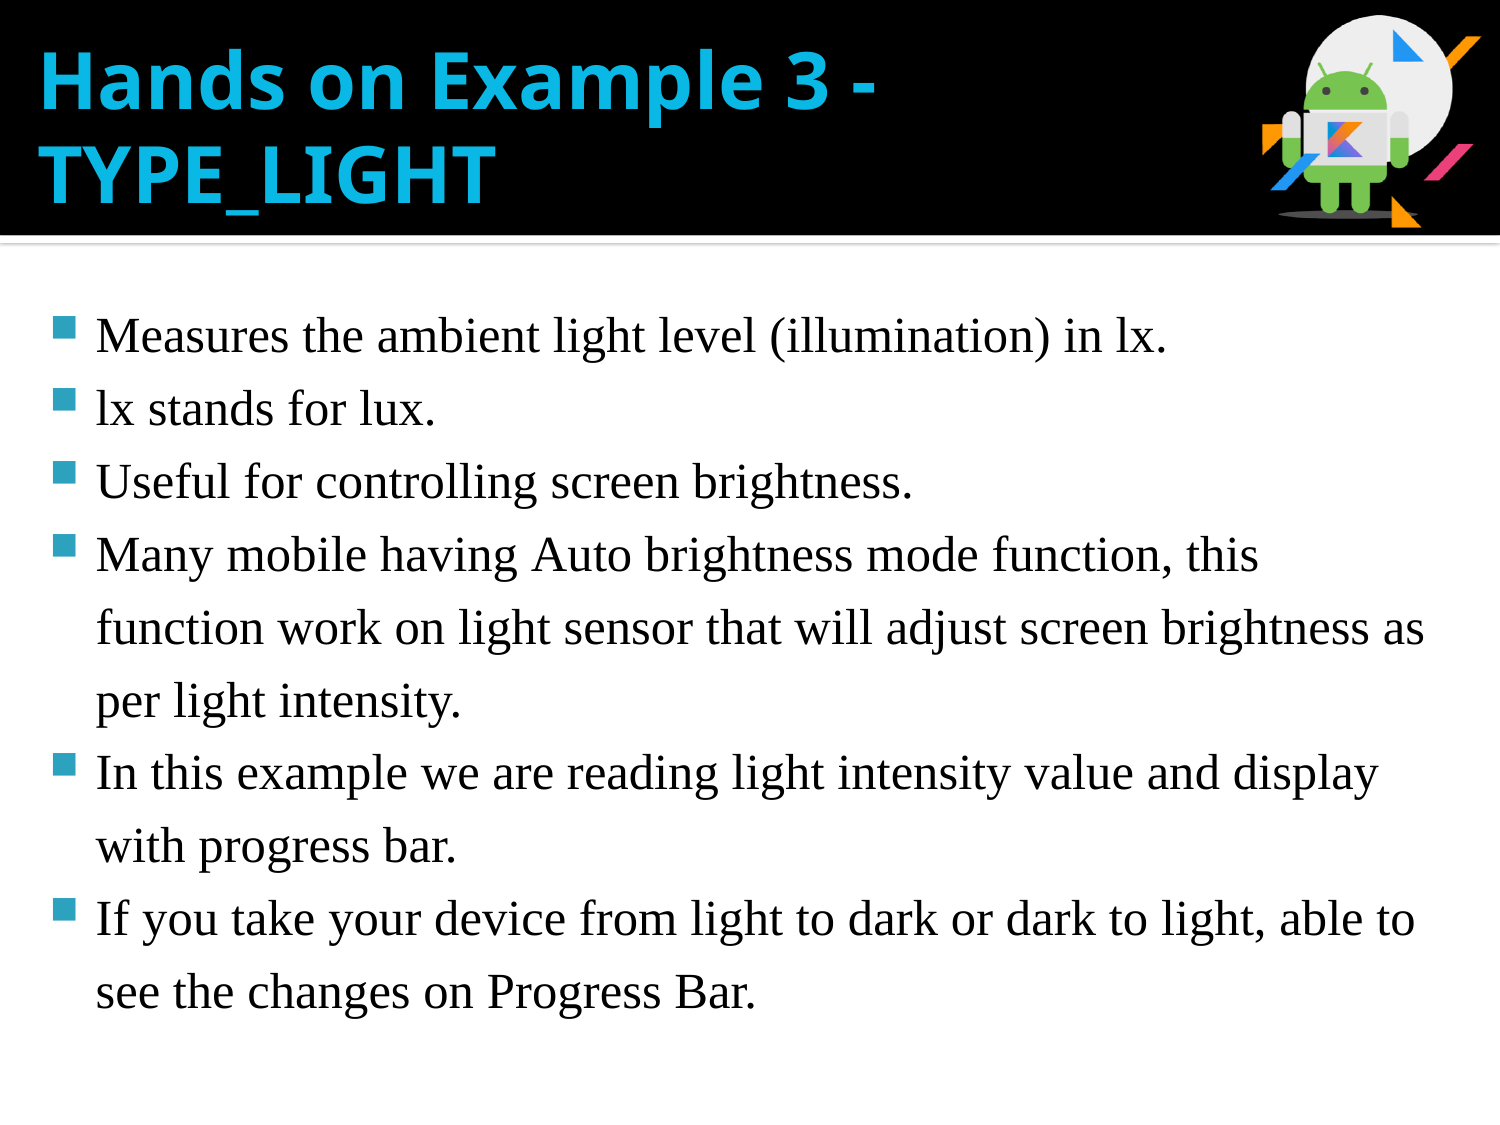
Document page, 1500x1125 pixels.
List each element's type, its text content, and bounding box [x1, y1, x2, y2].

list Measures the ambient light level (illumination) in lx. lx stands for lux. Useful for controlling screen brightness. Many mobile having Auto brightness mode function, this function work on light sensor that will adjust screen brightness as per light intensity. In this example we are reading light intensity value and display with progress bar. If you take your device from light to dark or dark to light, able to see the changes on Progress Bar. [22, 275, 1450, 1103]
title Hands on Example 3 - TYPE_LIGHT [22, 22, 1257, 228]
picture [1262, 15, 1482, 228]
